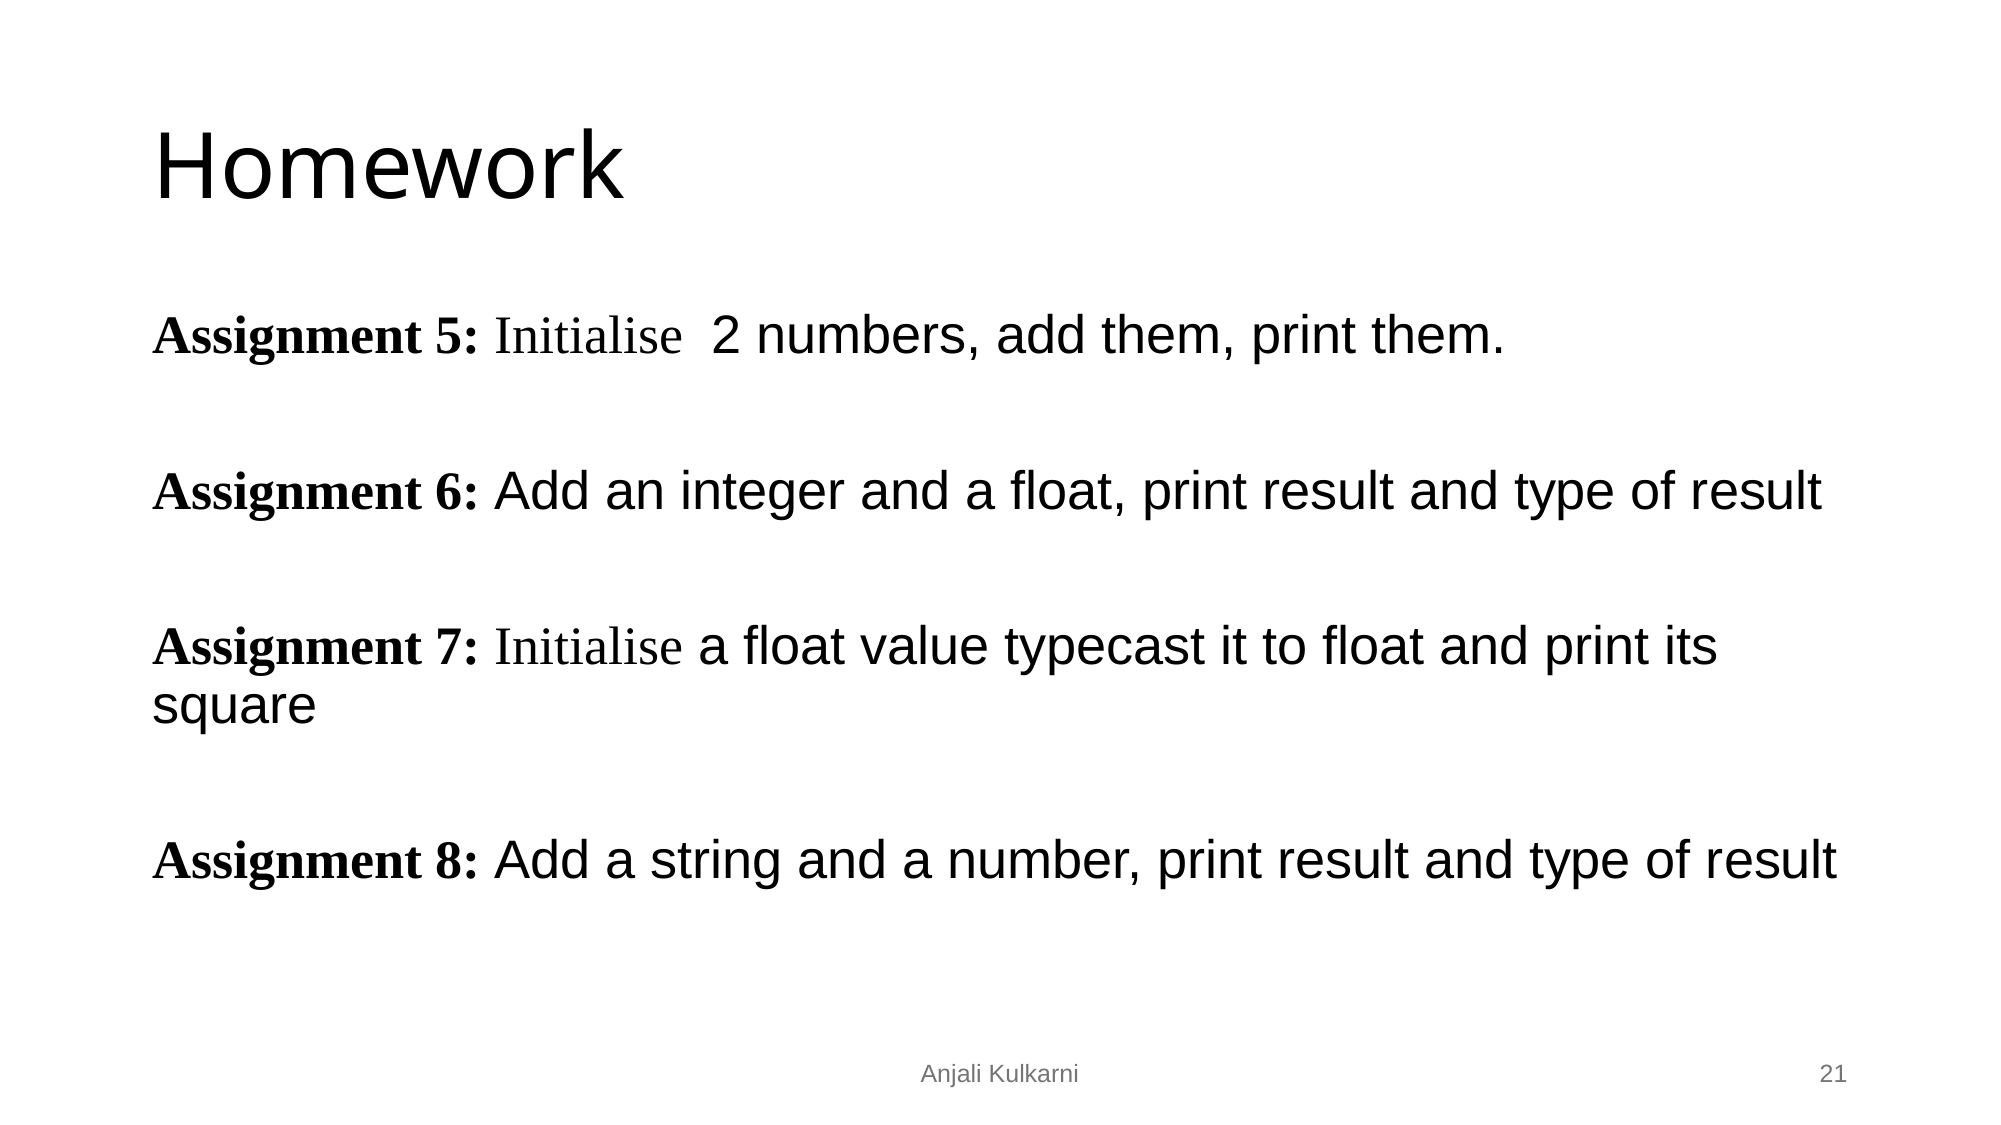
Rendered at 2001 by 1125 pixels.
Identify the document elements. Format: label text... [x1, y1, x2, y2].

title Homework [137, 59, 1863, 278]
slide_number ‹#› [1412, 1042, 1863, 1103]
list Assignment 5: Initialise 2 numbers, add them, print them. Assignment 6: Add an integer and a float, print result and type of result Assignment 7: Initialise a float value typecast it to float and print its square Assignment 8: Add a string and a number, print result and type of result [137, 299, 1863, 1014]
footer Anjali Kulkarni [662, 1042, 1338, 1103]
